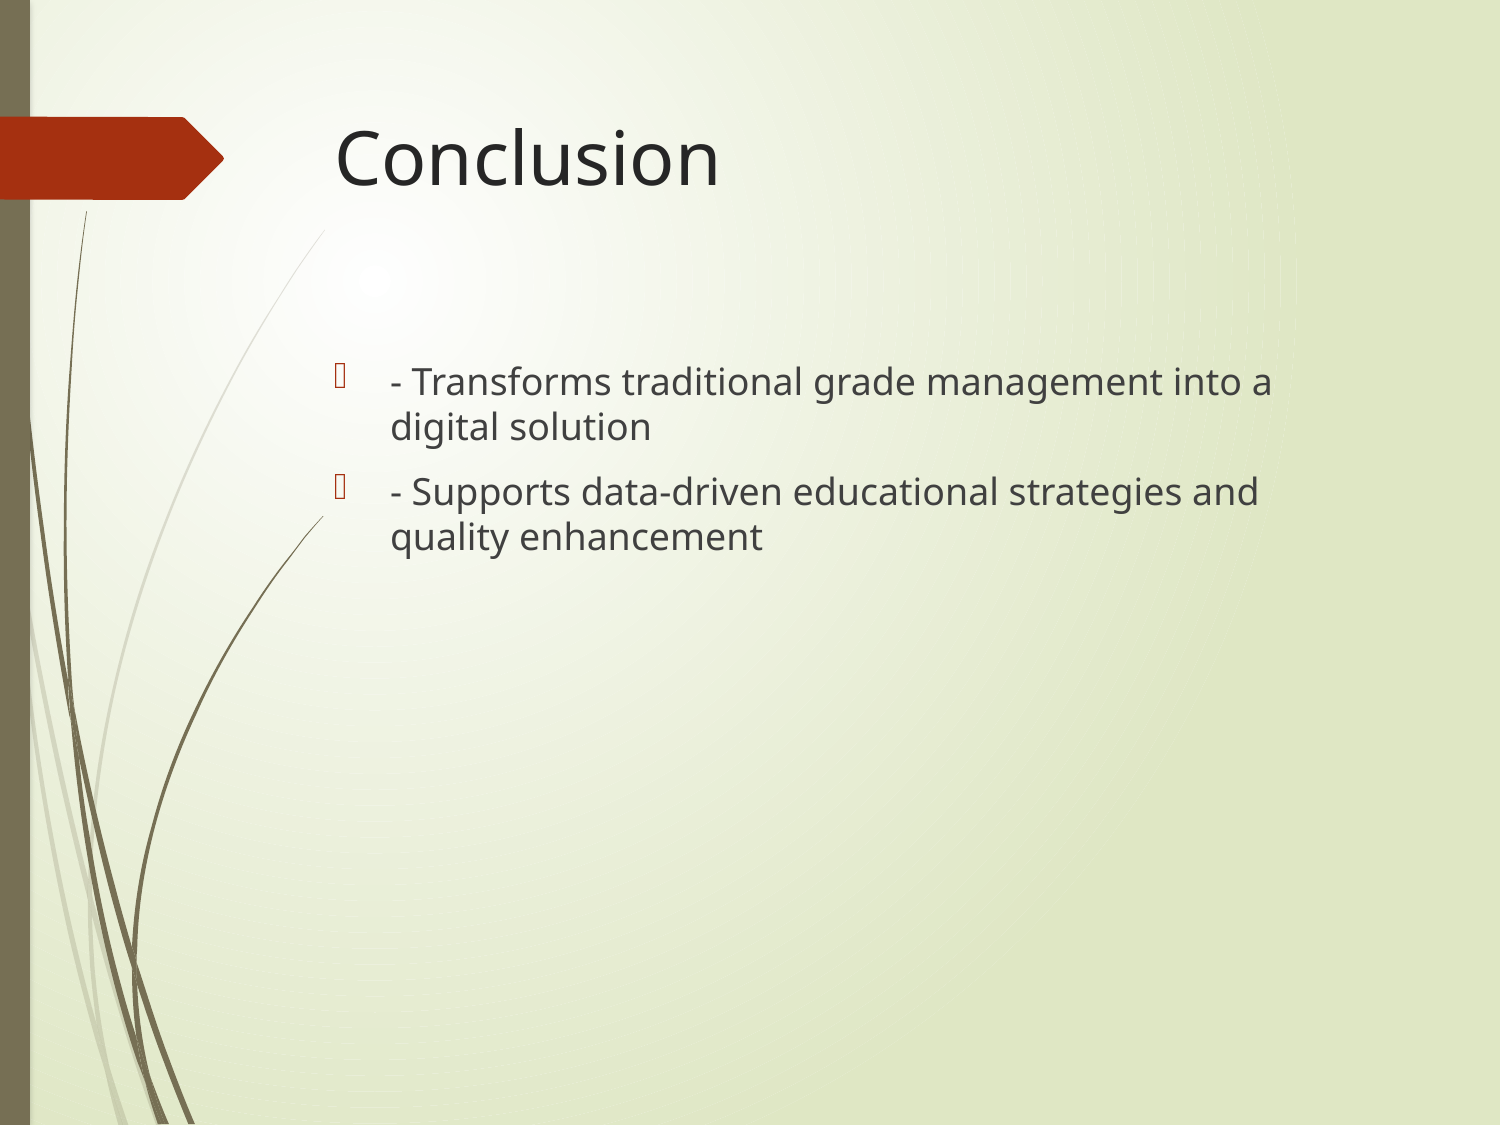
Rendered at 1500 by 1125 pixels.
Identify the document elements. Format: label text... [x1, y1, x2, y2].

list - Transforms traditional grade management into a digital solution - Supports data-driven educational strategies and quality enhancement [318, 350, 1400, 970]
title Conclusion [319, 102, 1400, 313]
